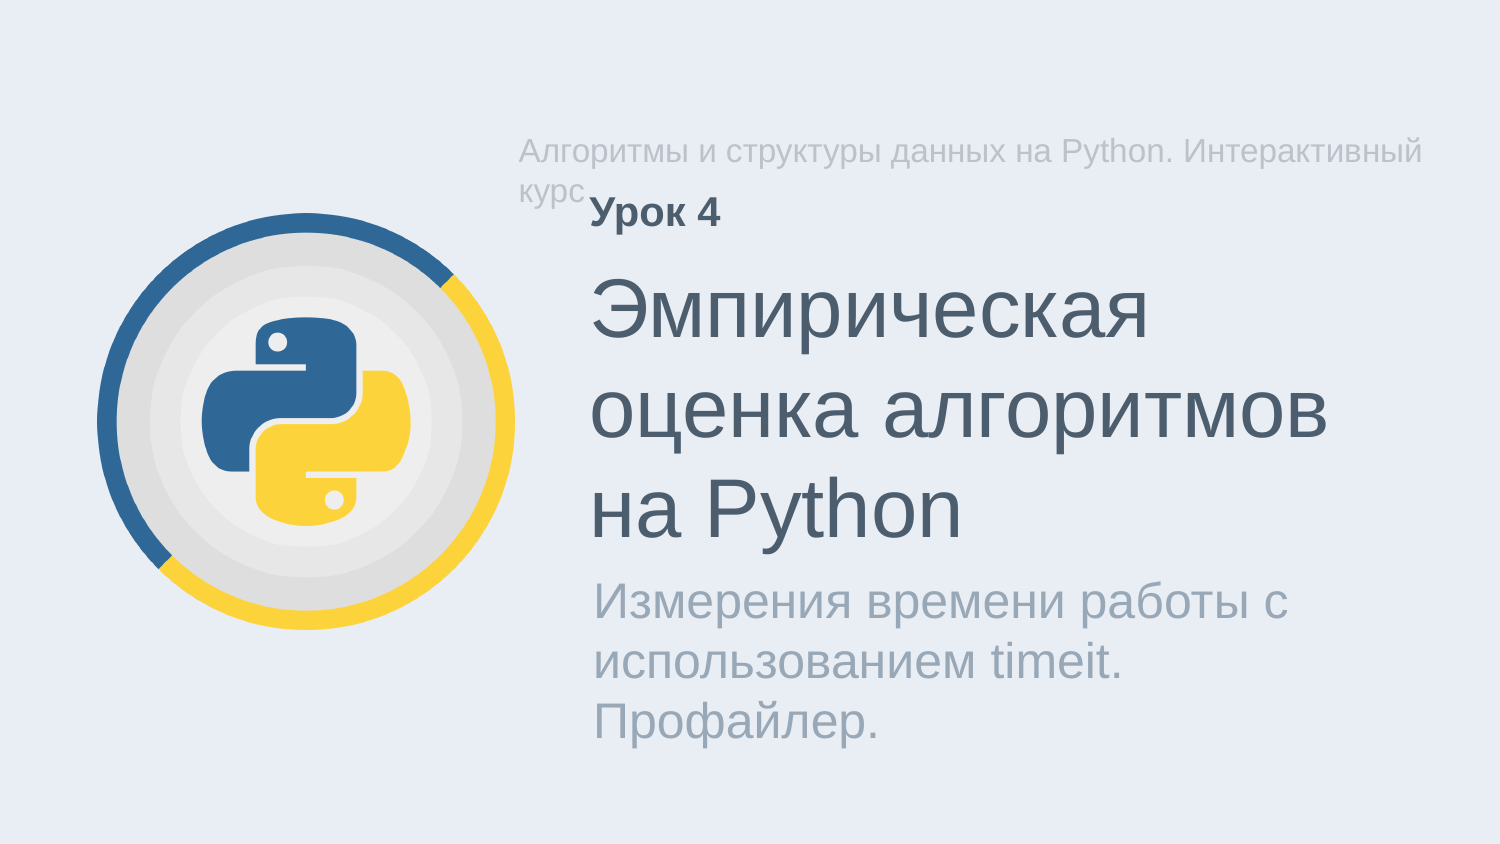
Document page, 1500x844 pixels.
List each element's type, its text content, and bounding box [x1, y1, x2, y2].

title Алгоритмы и структуры данных на Python. Интерактивный курс [514, 124, 1486, 172]
list Урок 4 [585, 176, 1121, 240]
picture [97, 213, 515, 631]
text_box Эмпирическая оценка алгоритмов на Python [585, 249, 1370, 455]
text_box Измерения времени работы с использованием timeit. Профайлер. [585, 626, 1371, 690]
